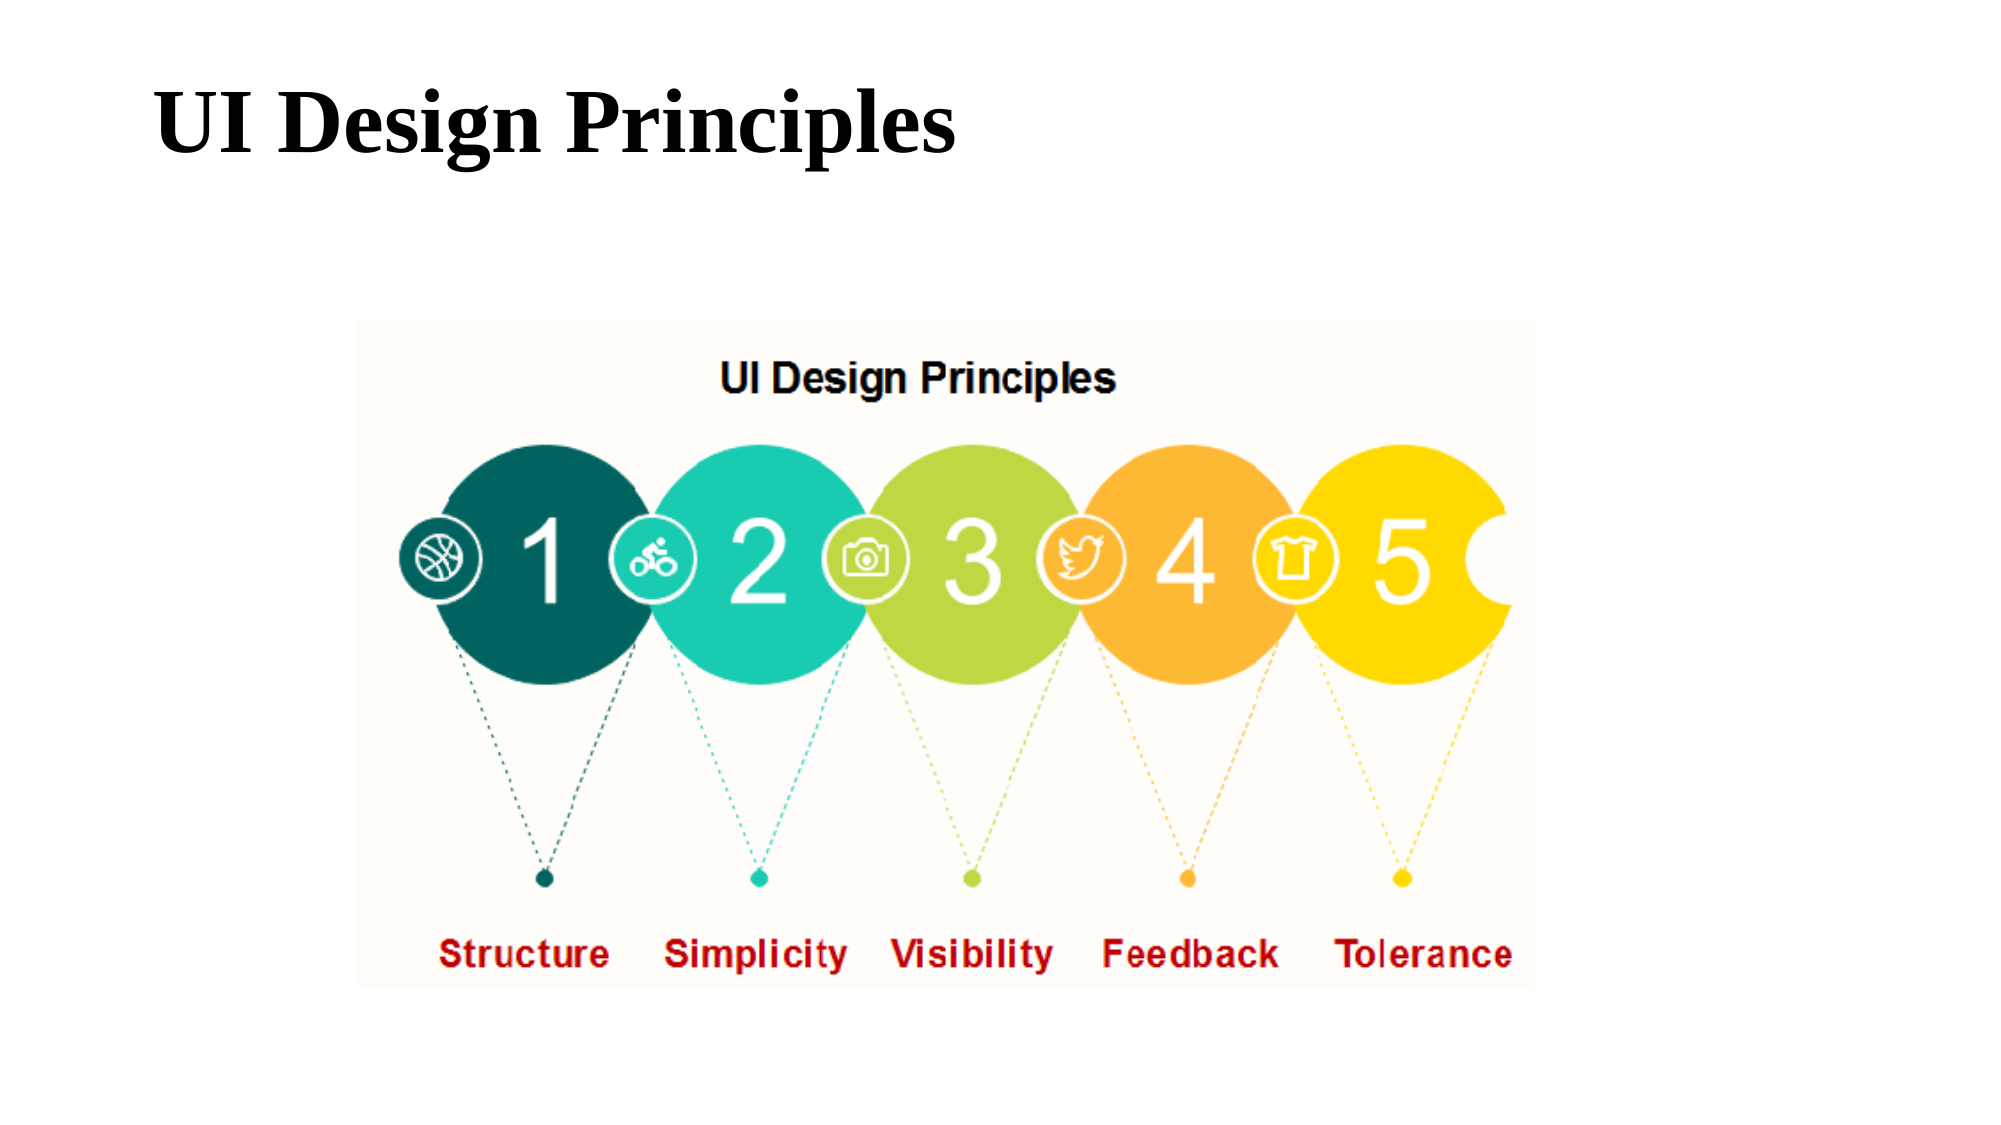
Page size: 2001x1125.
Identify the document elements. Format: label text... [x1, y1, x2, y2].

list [357, 319, 1535, 989]
title UI Design Principles [137, 59, 1863, 186]
